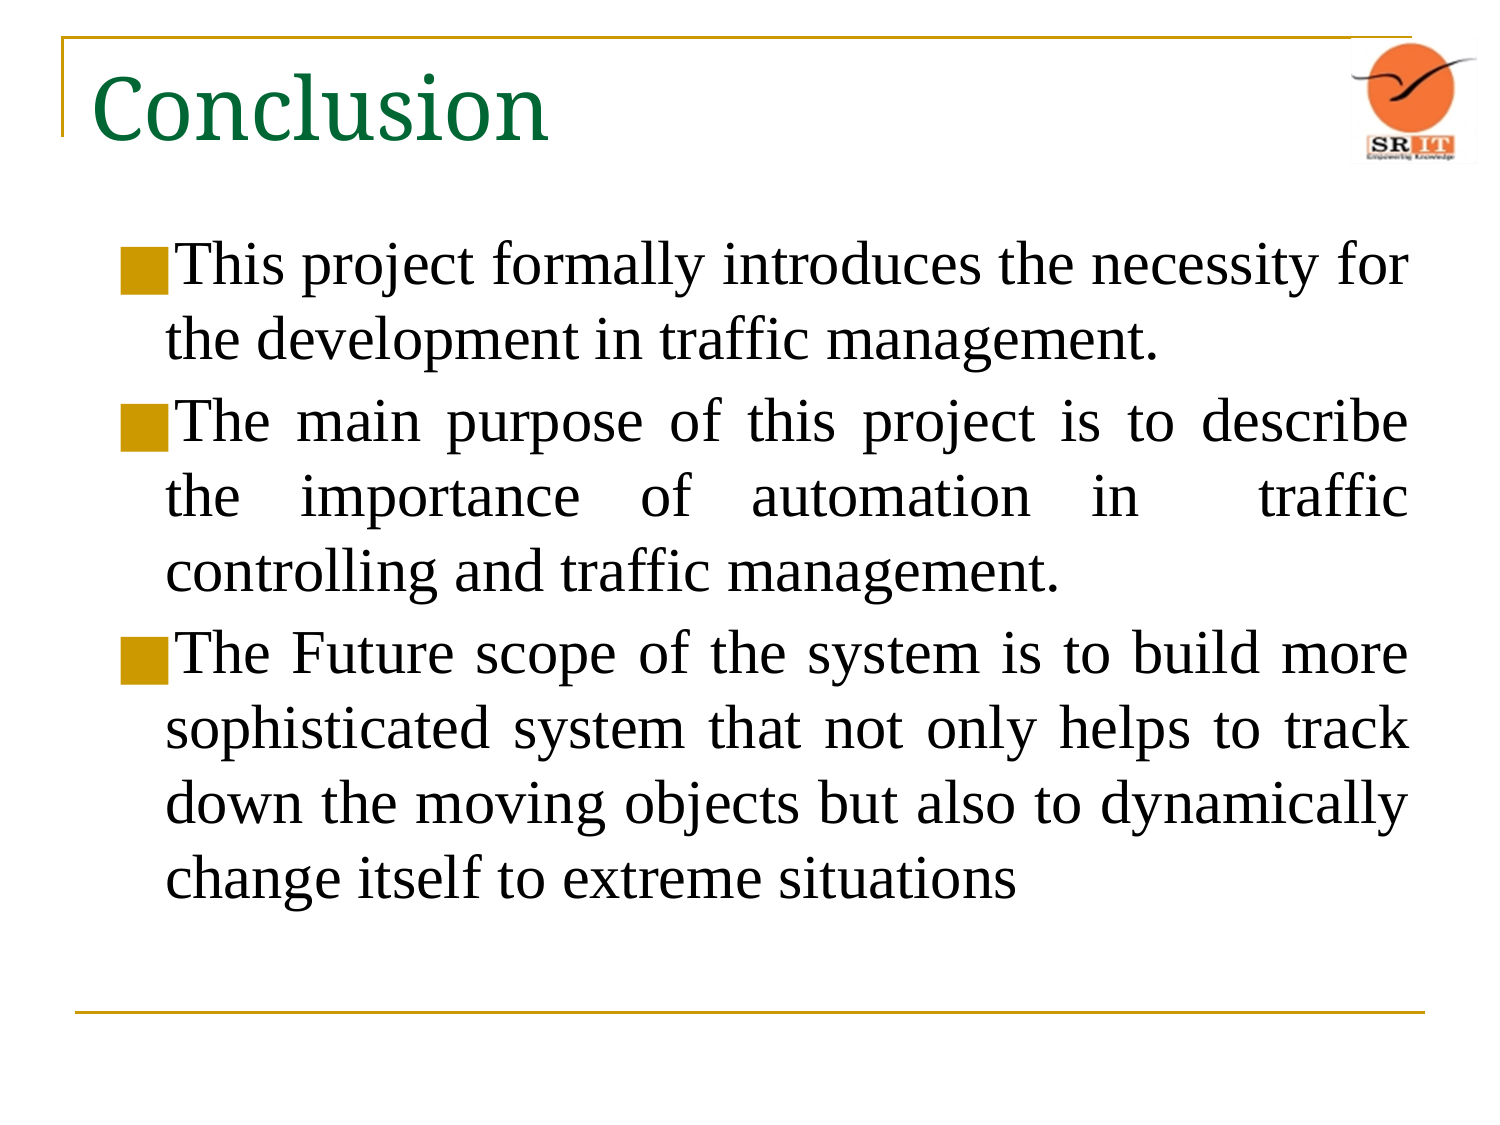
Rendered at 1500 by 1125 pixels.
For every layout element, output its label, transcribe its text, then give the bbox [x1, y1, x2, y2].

title Conclusion [75, 45, 1425, 214]
picture [1350, 37, 1478, 165]
list This project formally introduces the necessity for the development in traffic management. The main purpose of this project is to describe the importance of automation in traffic controlling and traffic management. The Future scope of the system is to build more sophisticated system that not only helps to track down the moving objects but also to dynamically change itself to extreme situations [75, 214, 1425, 1006]
